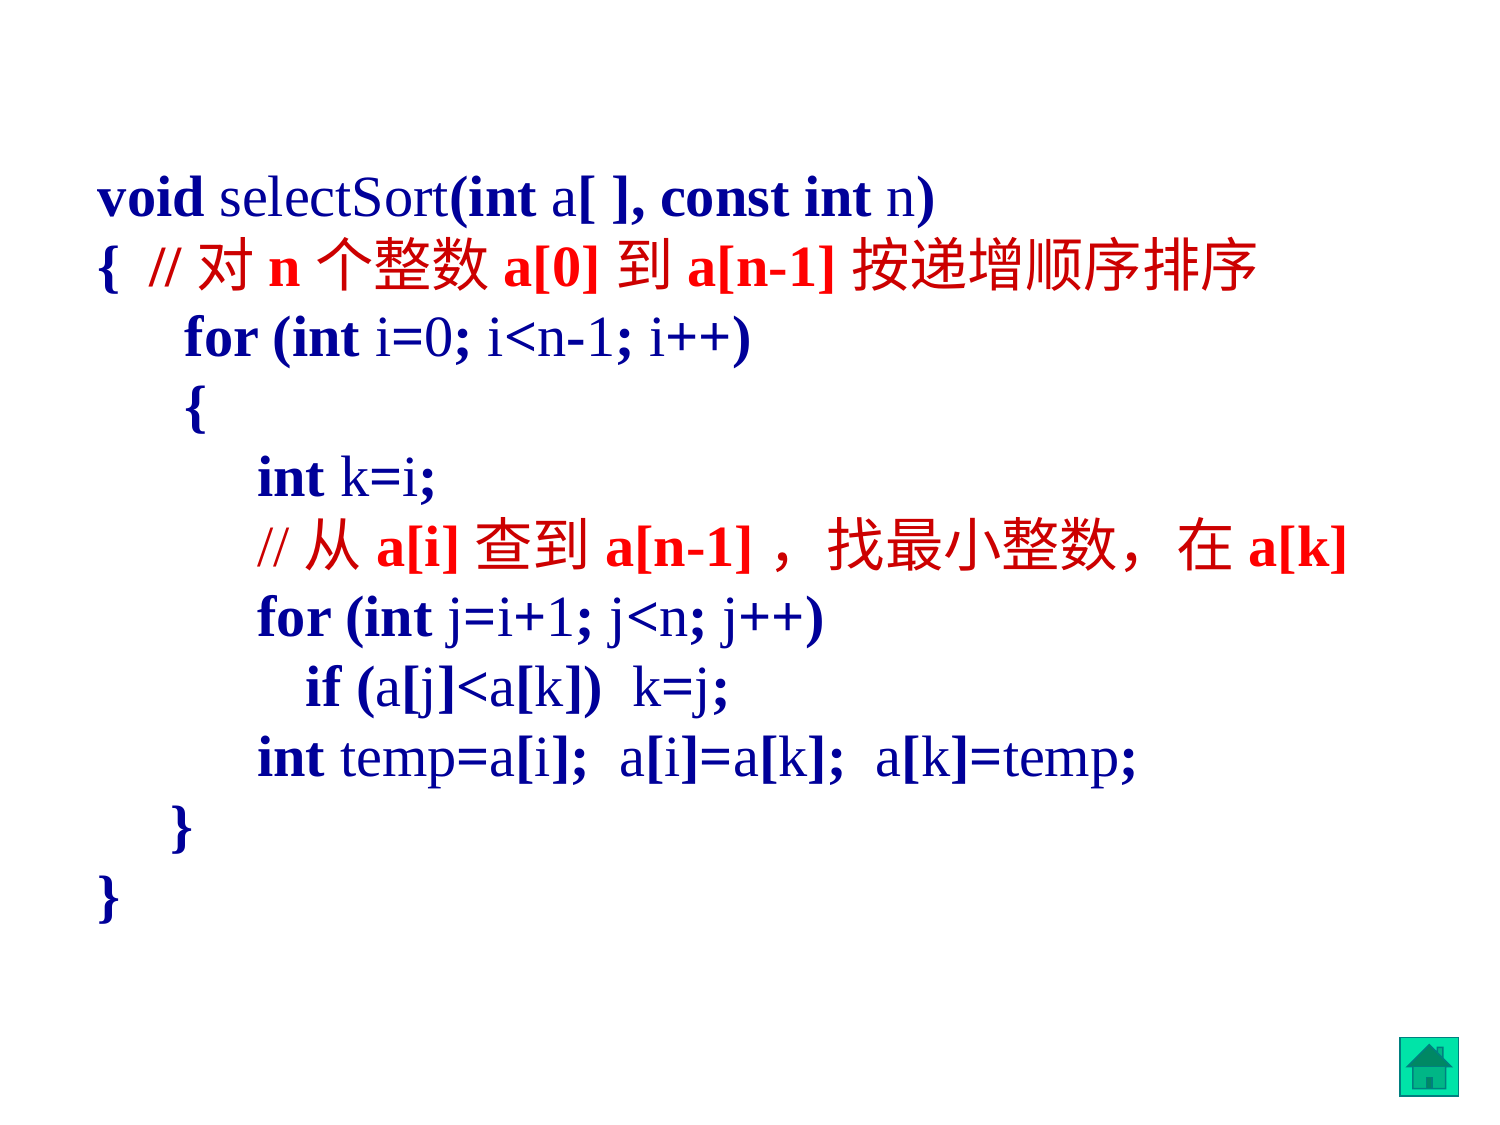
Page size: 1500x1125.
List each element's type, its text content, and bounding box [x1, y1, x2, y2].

text_box void selectSort(int a[ ], const int n) { //对n个整数a[0]到a[n-1]按递增顺序排序 for (int i=0; i<n-1; i++) { int k=i; //从a[i]查到a[n-1]，找最小整数，在a[k] for (int j=i+1; j<n; j++) if (a[j]<a[k]) k=j; int temp=a[i]; a[i]=a[k]; a[k]=temp; } } [64, 148, 1468, 938]
text_box [1399, 1037, 1459, 1097]
